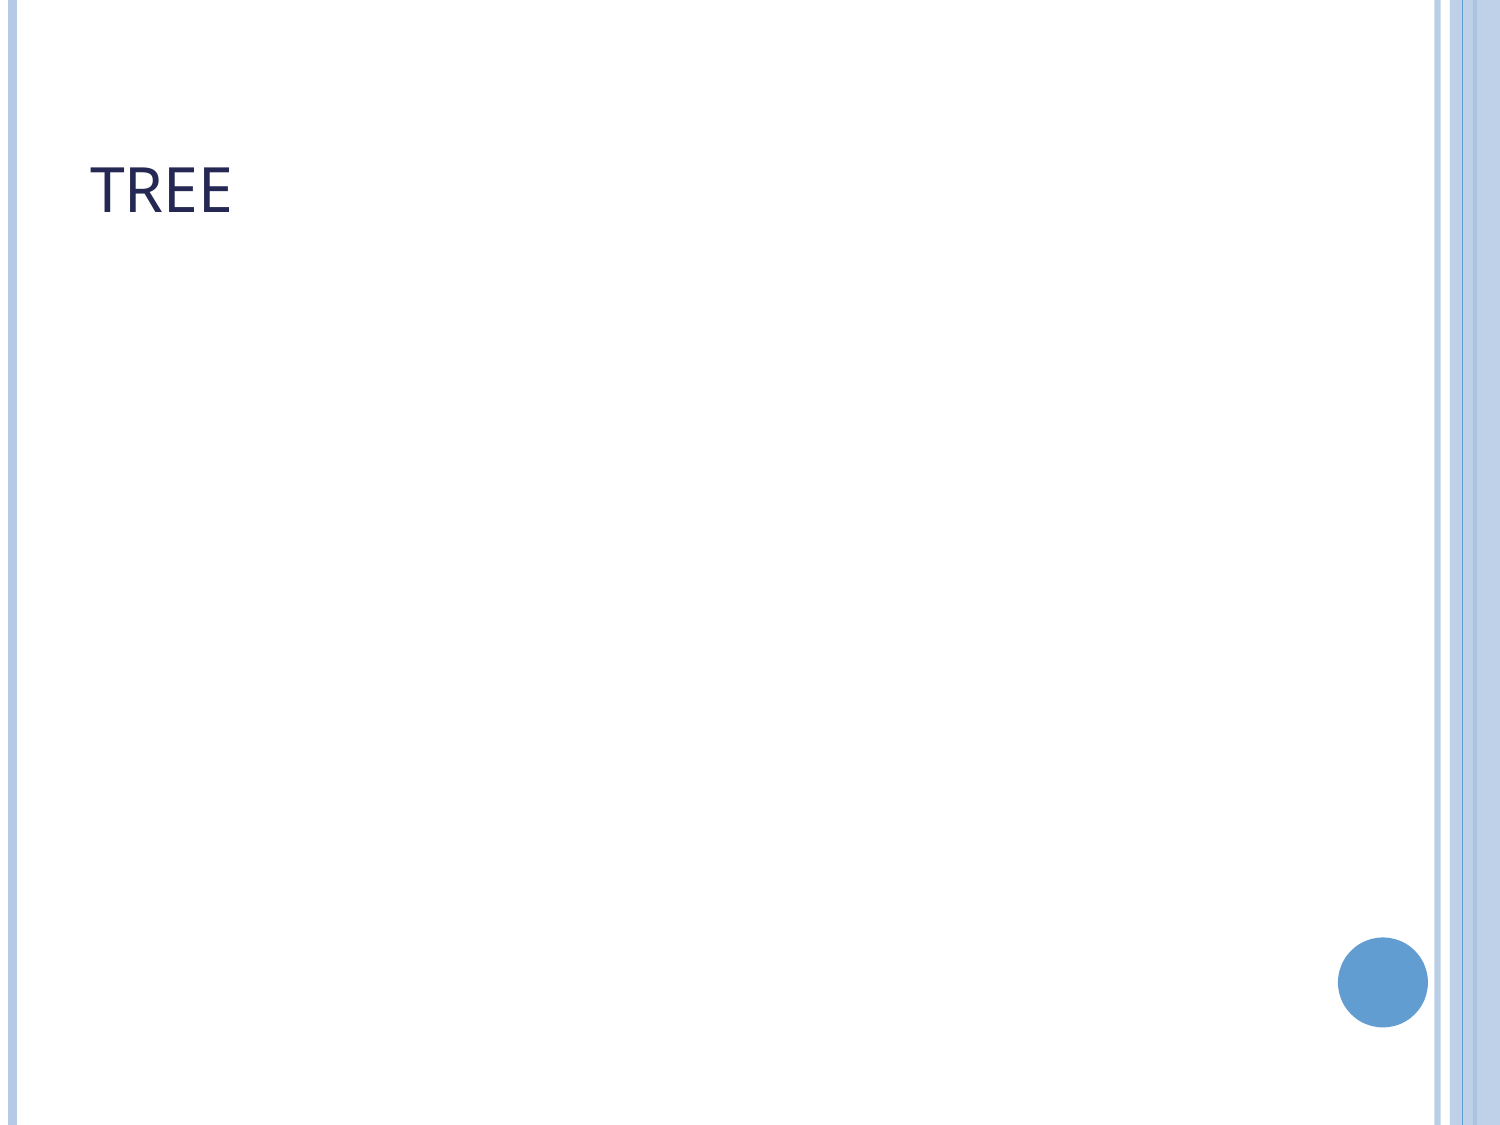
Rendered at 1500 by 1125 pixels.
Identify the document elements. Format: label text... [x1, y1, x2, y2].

title Tree [75, 45, 1300, 233]
